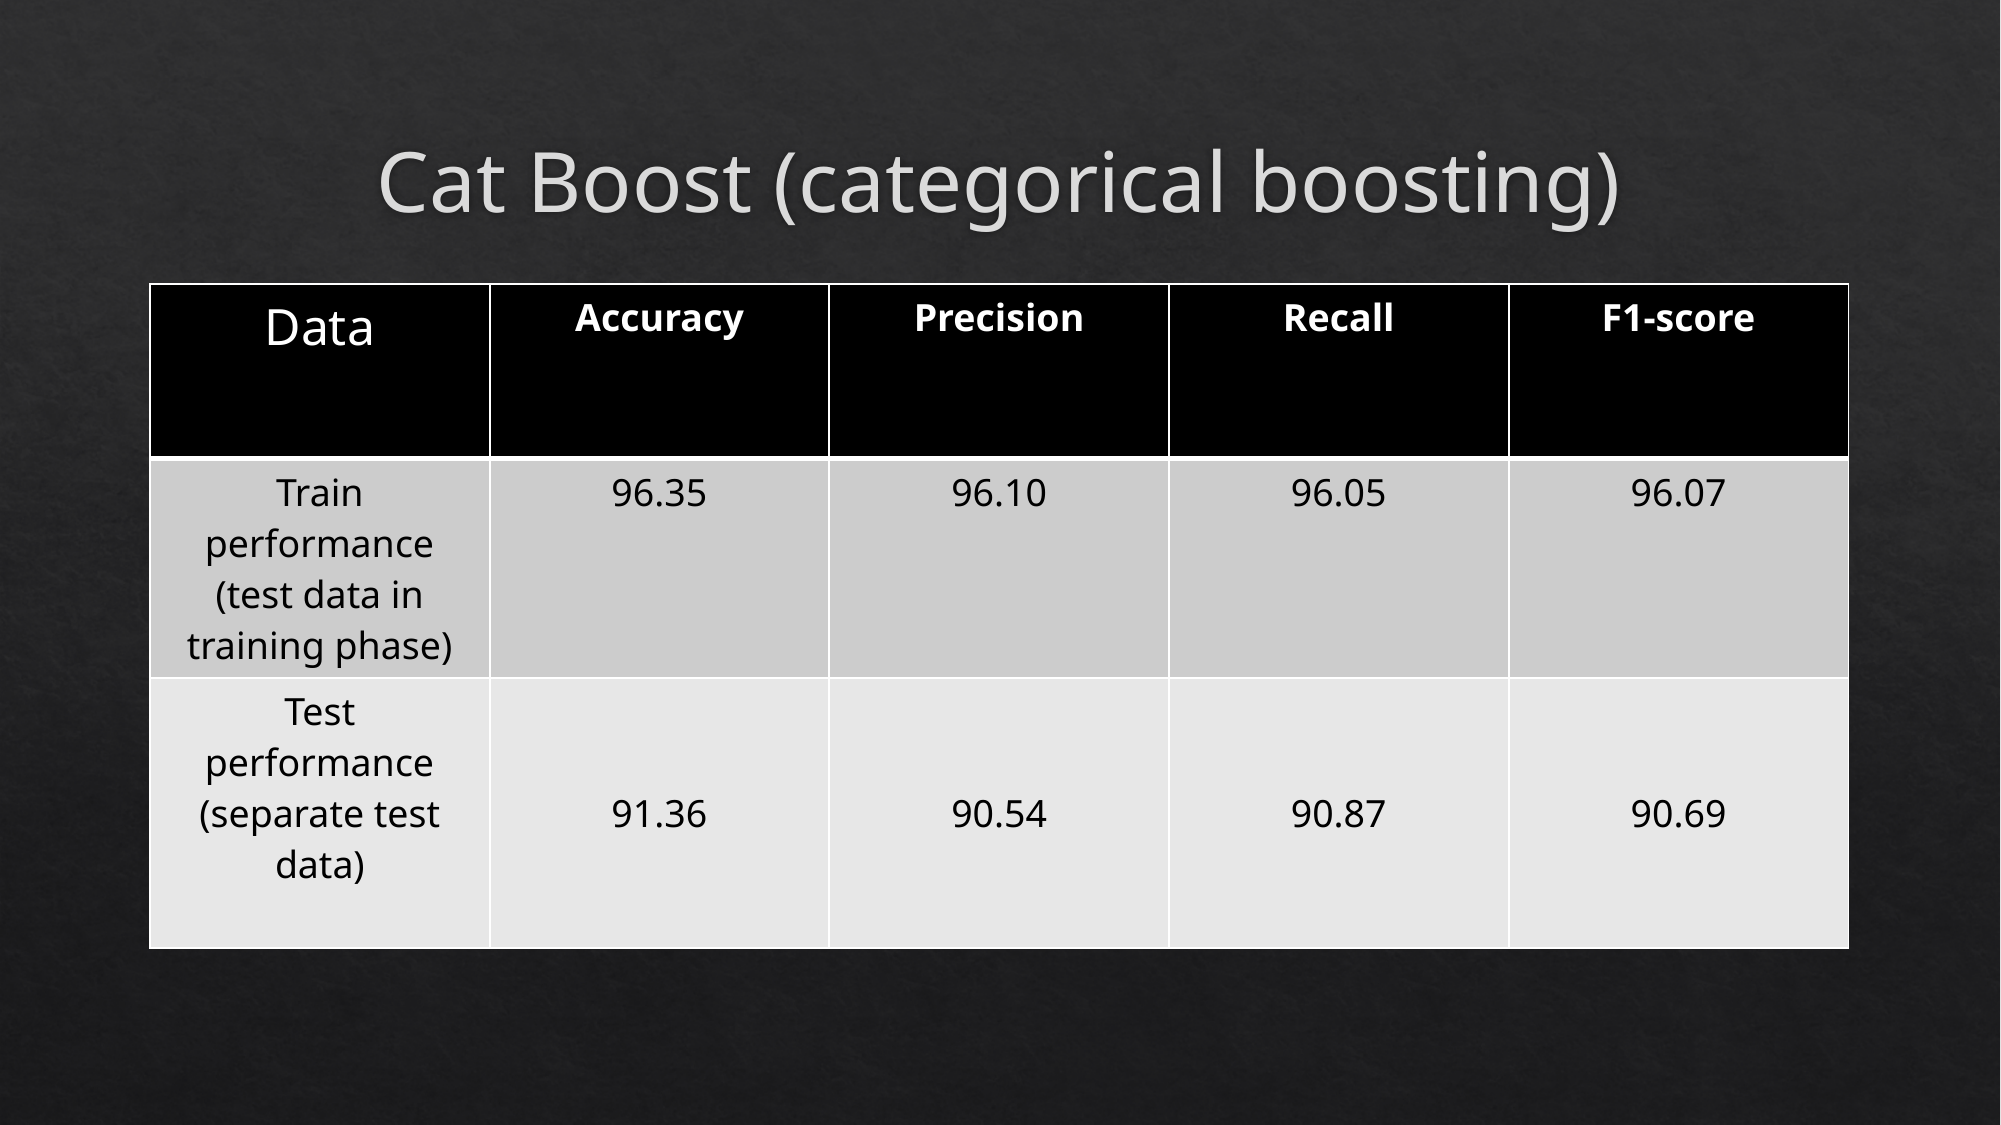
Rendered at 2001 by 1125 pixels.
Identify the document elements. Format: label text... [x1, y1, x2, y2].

table_cell 96.05 [1170, 461, 1508, 677]
table_cell 90.69 [1510, 679, 1848, 947]
table_cell 91.36 [491, 679, 828, 947]
table_cell 90.54 [830, 679, 1168, 947]
table_header F1-score [1510, 285, 1848, 456]
table_cell 96.10 [830, 461, 1168, 677]
table_header Data [151, 285, 489, 456]
table_header Accuracy [491, 285, 828, 456]
table_cell 96.35 [491, 461, 828, 677]
table_header Recall [1170, 285, 1508, 456]
title Cat Boost (categorical boosting) [149, 99, 1849, 260]
table_cell Test performance (separate test data) [151, 679, 489, 947]
table_cell 96.07 [1510, 461, 1848, 677]
table_cell 90.87 [1170, 679, 1508, 947]
table_cell Train performance (test data in training phase) [151, 461, 489, 677]
table_header Precision [830, 285, 1168, 456]
